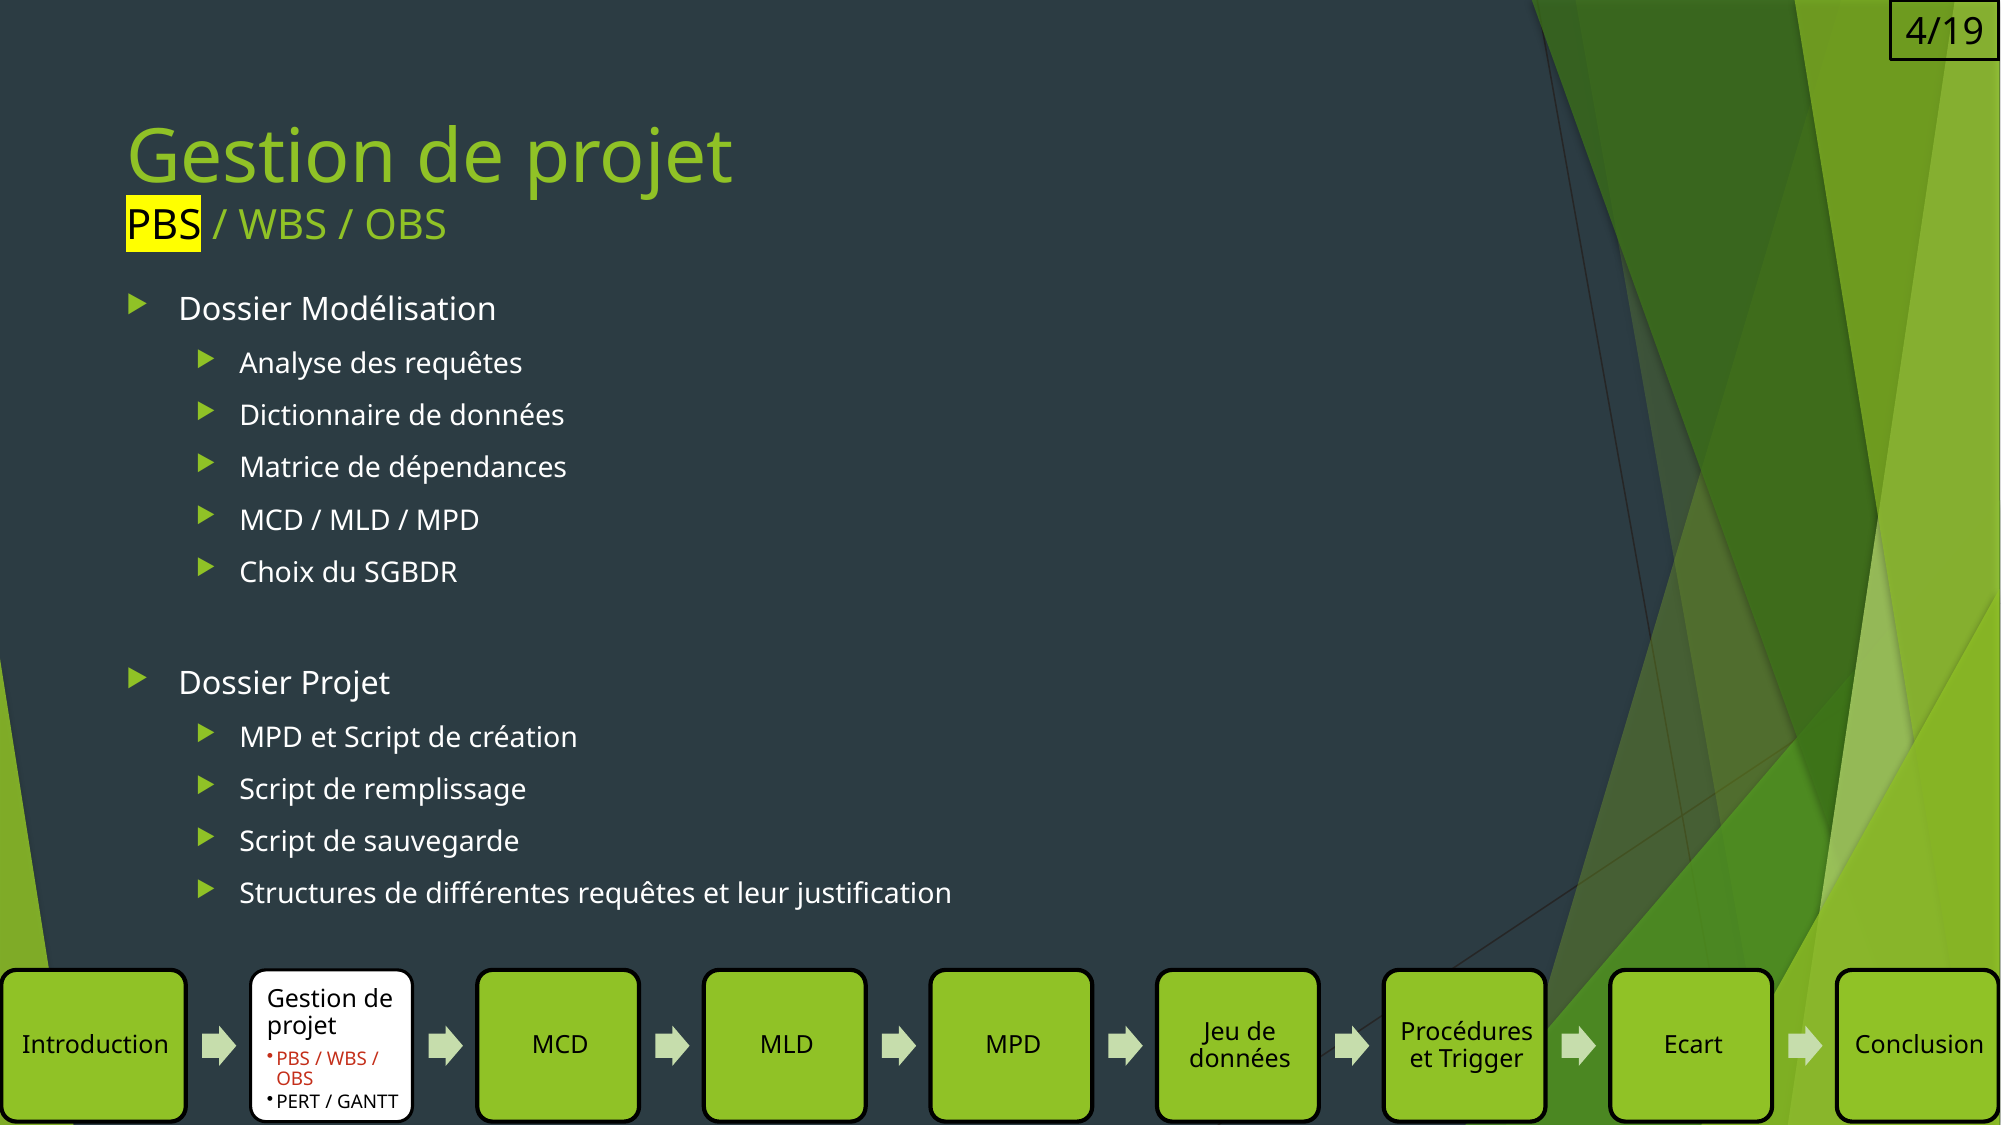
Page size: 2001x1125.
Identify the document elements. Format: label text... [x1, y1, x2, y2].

list Dossier Modélisation Analyse des requêtes Dictionnaire de données Matrice de dépendances MCD / MLD / MPD Choix du SGBDR Dossier Projet MPD et Script de création Script de remplissage Script de sauvegarde Structures de différentes requêtes et leur justification [111, 280, 1522, 918]
text_box 4/19 [1889, 0, 2000, 61]
title Gestion de projet PBS / WBS / OBS [111, 99, 1522, 280]
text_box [0, 944, 2000, 1125]
